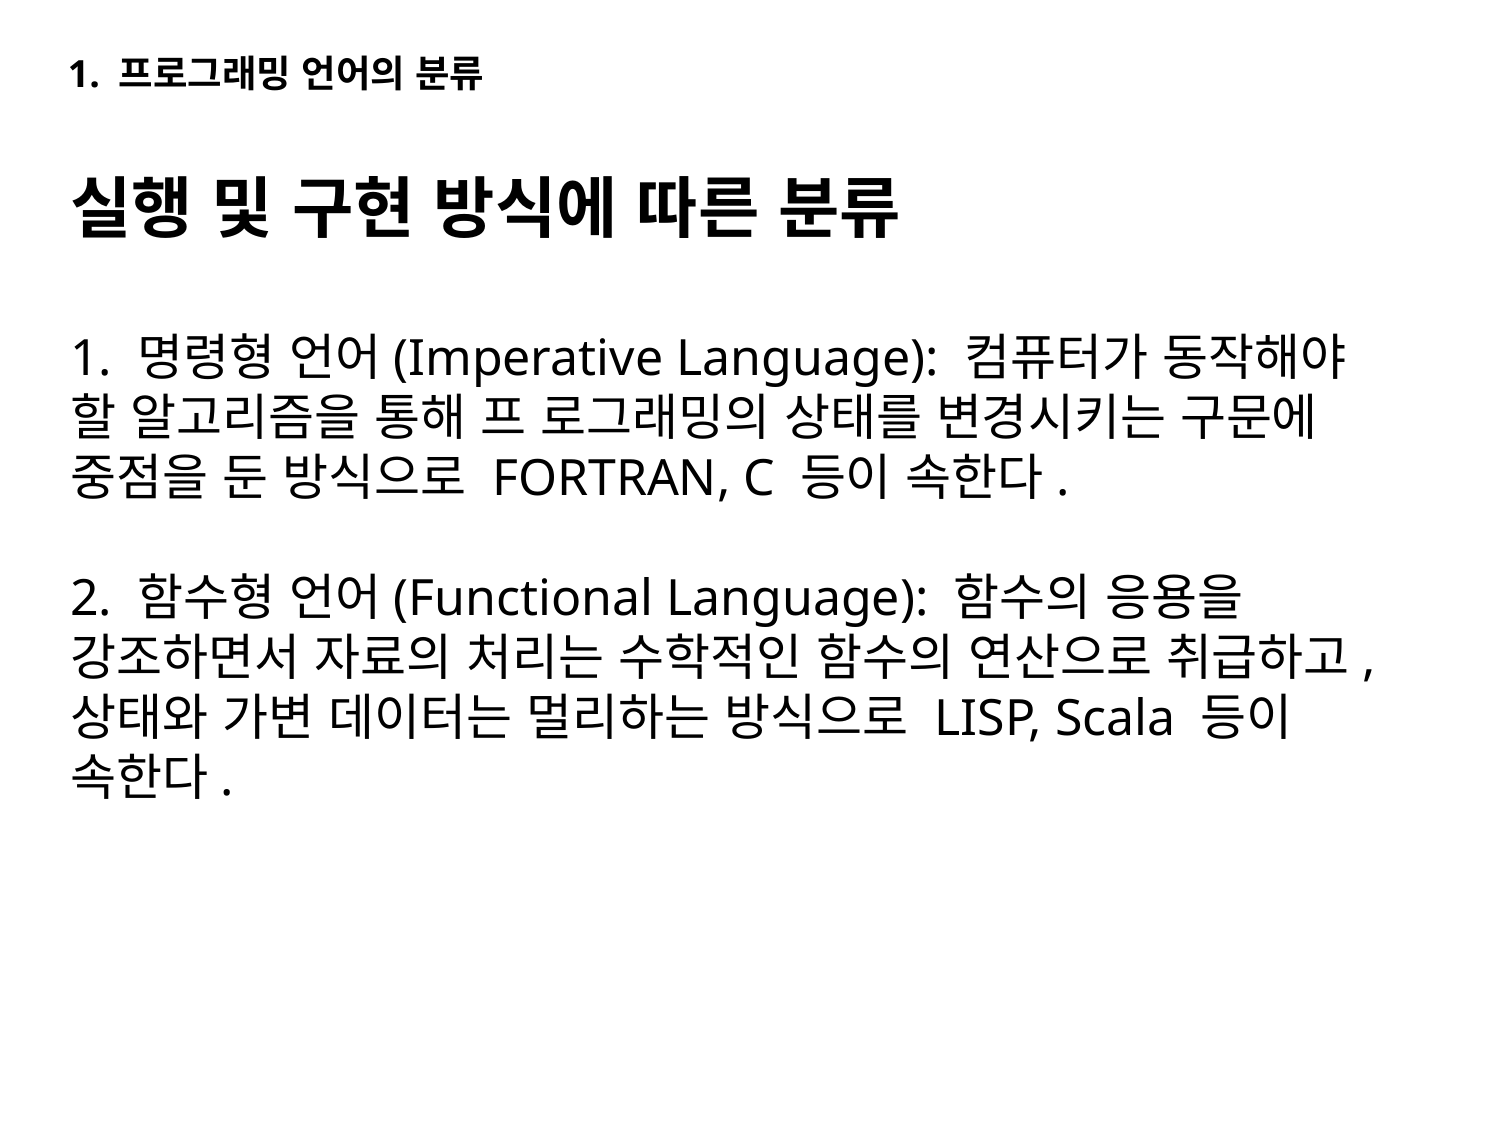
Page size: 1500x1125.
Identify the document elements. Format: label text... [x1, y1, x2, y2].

list 실행 및 구현 방식에 따른 분류 1. 명령형 언어(Imperative Language): 컴퓨터가 동작해야 할 알고리즘을 통해 프 로그래밍의 상태를 변경시키는 구문에 중점을 둔 방식으로 FORTRAN, C 등이 속한다. 2. 함수형 언어(Functional Language): 함수의 응용을 강조하면서 자료의 처리는 수학적인 함수의 연산으로 취급하고, 상태와 가변 데이터는 멀리하는 방식으로 LISP, Scala 등이 속한다. [55, 125, 1414, 846]
text_box 1. 프로그래밍 언어의 분류 [53, 42, 644, 103]
